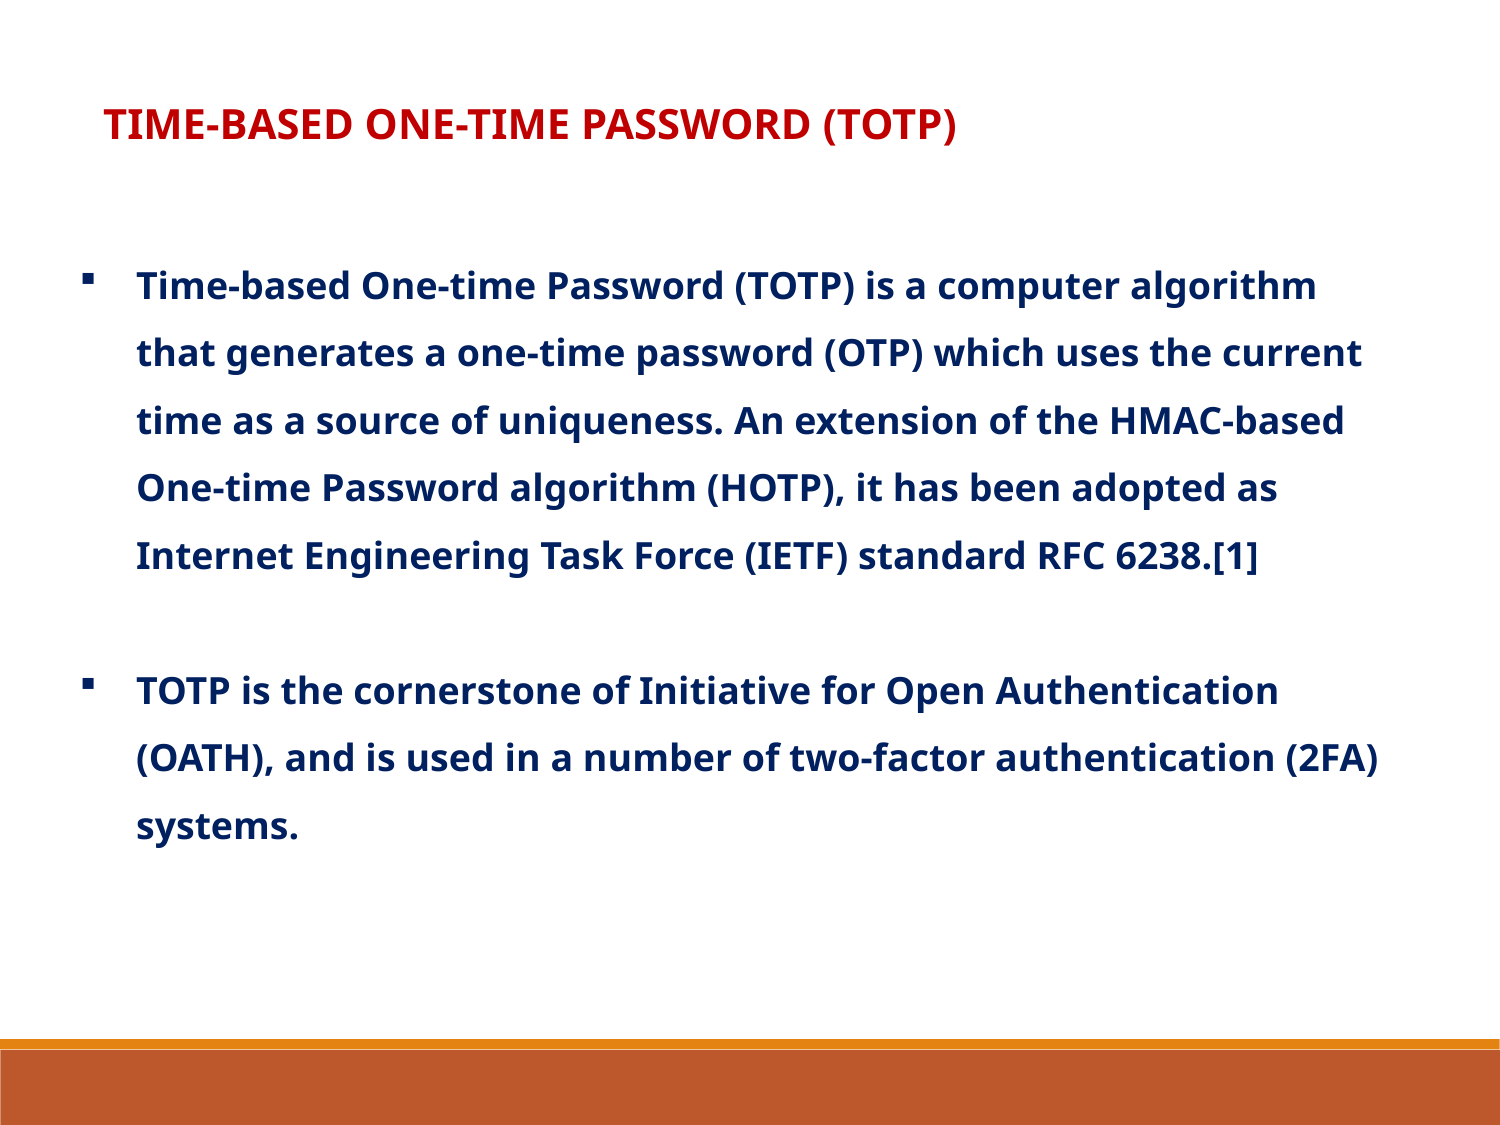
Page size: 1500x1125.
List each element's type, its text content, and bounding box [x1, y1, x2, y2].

text_box Time-based One-time Password (TOTP) [88, 90, 1223, 155]
text_box Time-based One-time Password (TOTP) is a computer algorithm that generates a one-time password (OTP) which uses the current time as a source of uniqueness. An extension of the HMAC-based One-time Password algorithm (HOTP), it has been adopted as Internet Engineering Task Force (IETF) standard RFC 6238.[1] TOTP is the cornerstone of Initiative for Open Authentication (OATH), and is used in a number of two-factor authentication (2FA) systems. [64, 231, 1400, 854]
